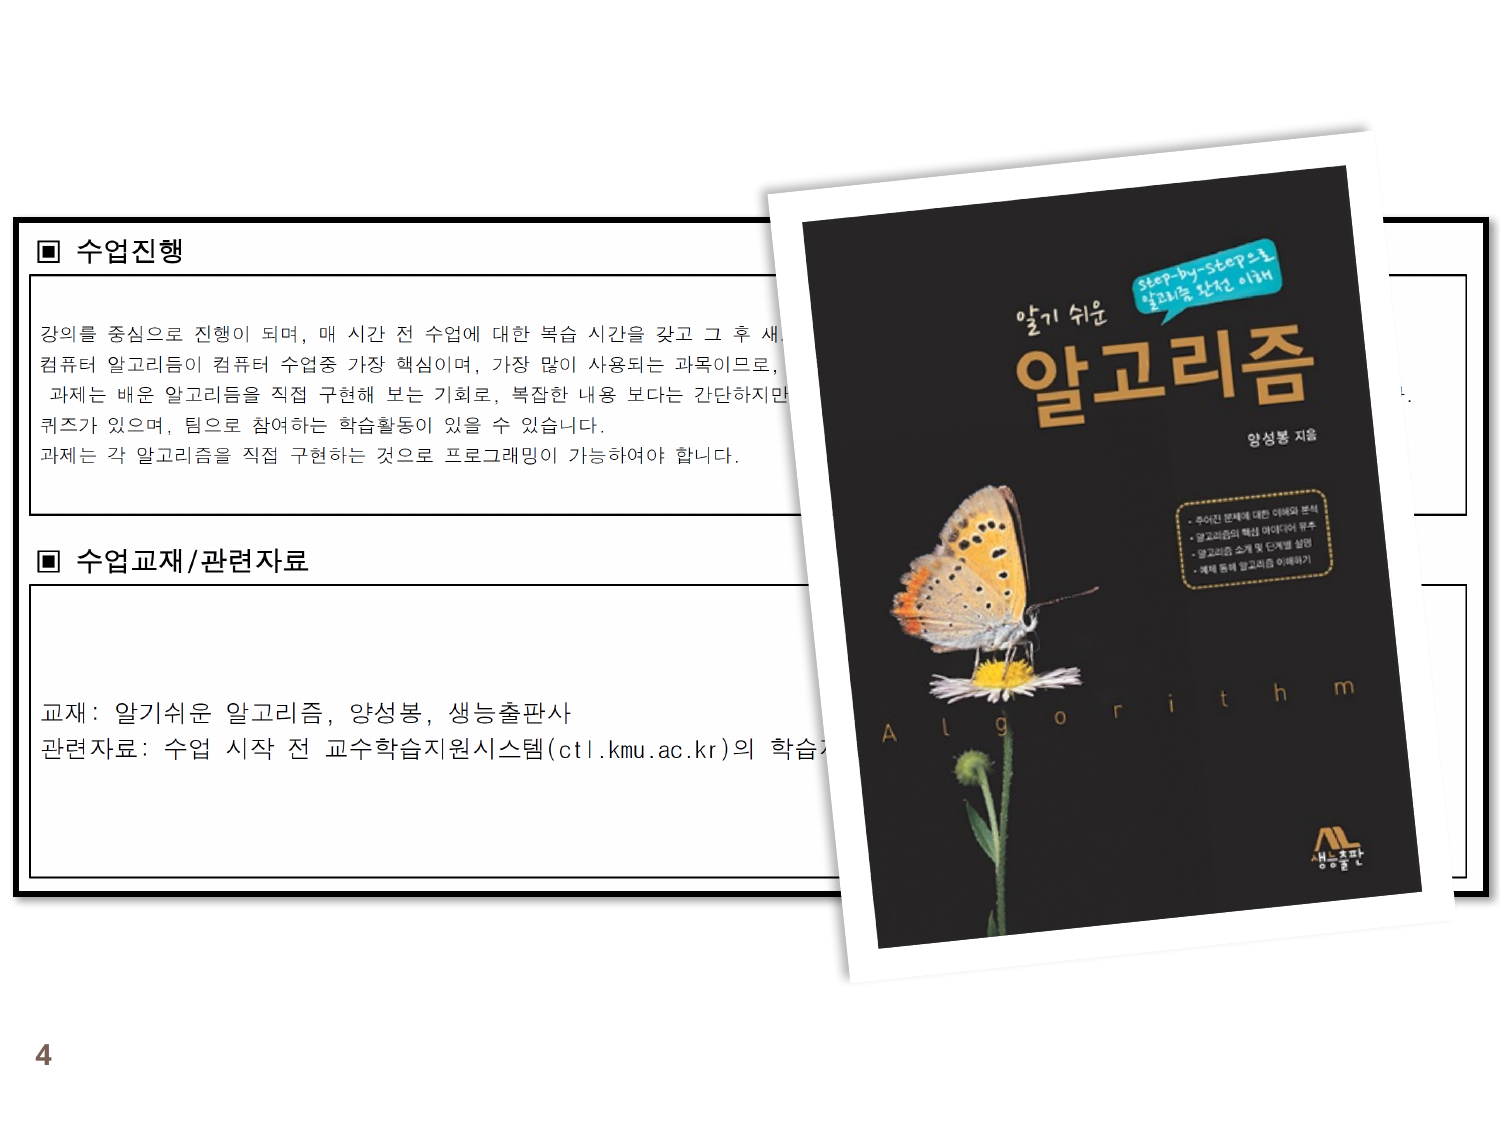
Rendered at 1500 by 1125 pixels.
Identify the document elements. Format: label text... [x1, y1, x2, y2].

picture [18, 166, 1484, 948]
slide_number 4 [0, 1025, 88, 1088]
